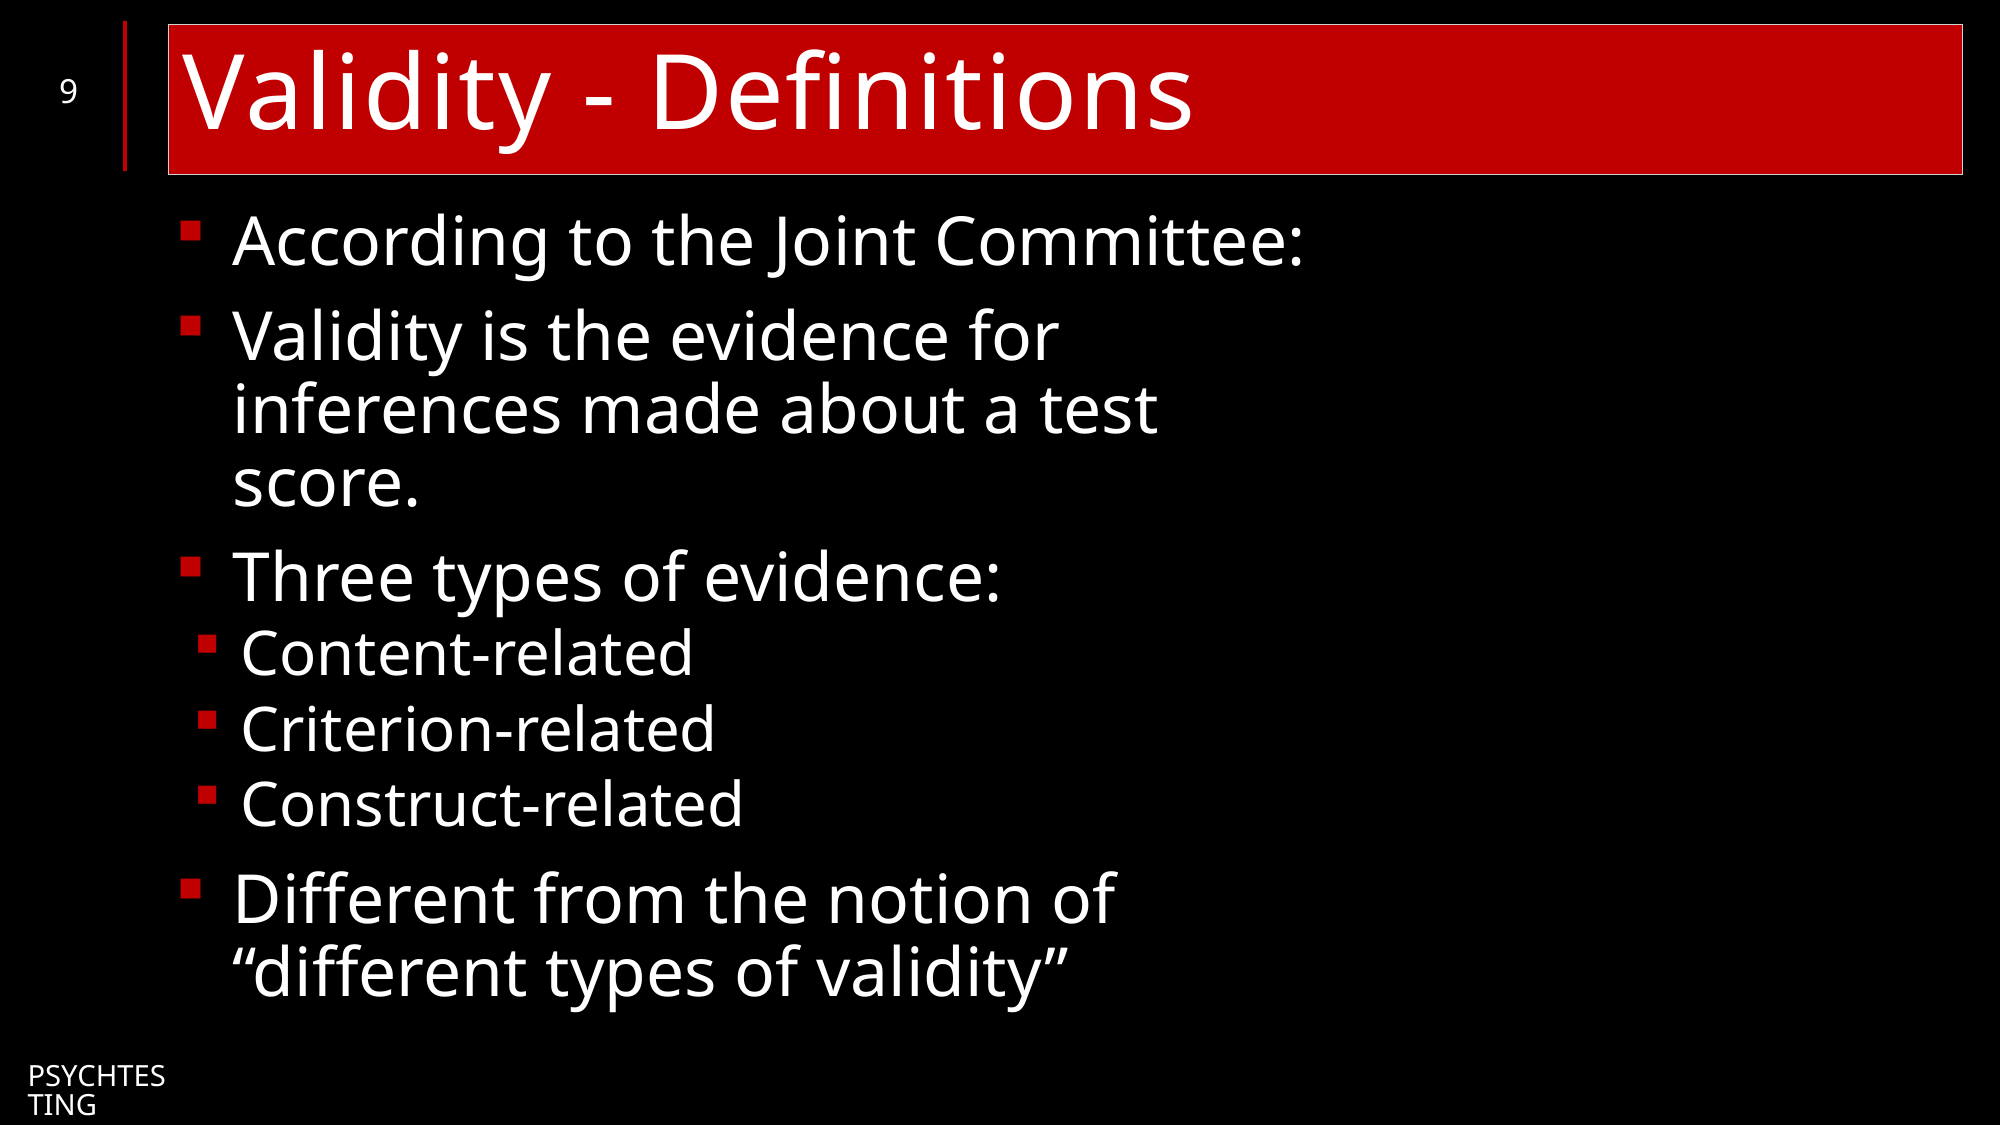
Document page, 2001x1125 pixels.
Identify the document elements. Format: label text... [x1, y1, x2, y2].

title Validity - Definitions [168, 24, 1963, 175]
list According to the Joint Committee: Validity is the evidence for inferences made about a test score. Three types of evidence: Content-related Criterion-related Construct-related Different from the notion of “different types of validity” [168, 199, 1368, 1020]
footer PsychTesting [12, 1050, 188, 1104]
slide_number 9 [24, 62, 113, 124]
